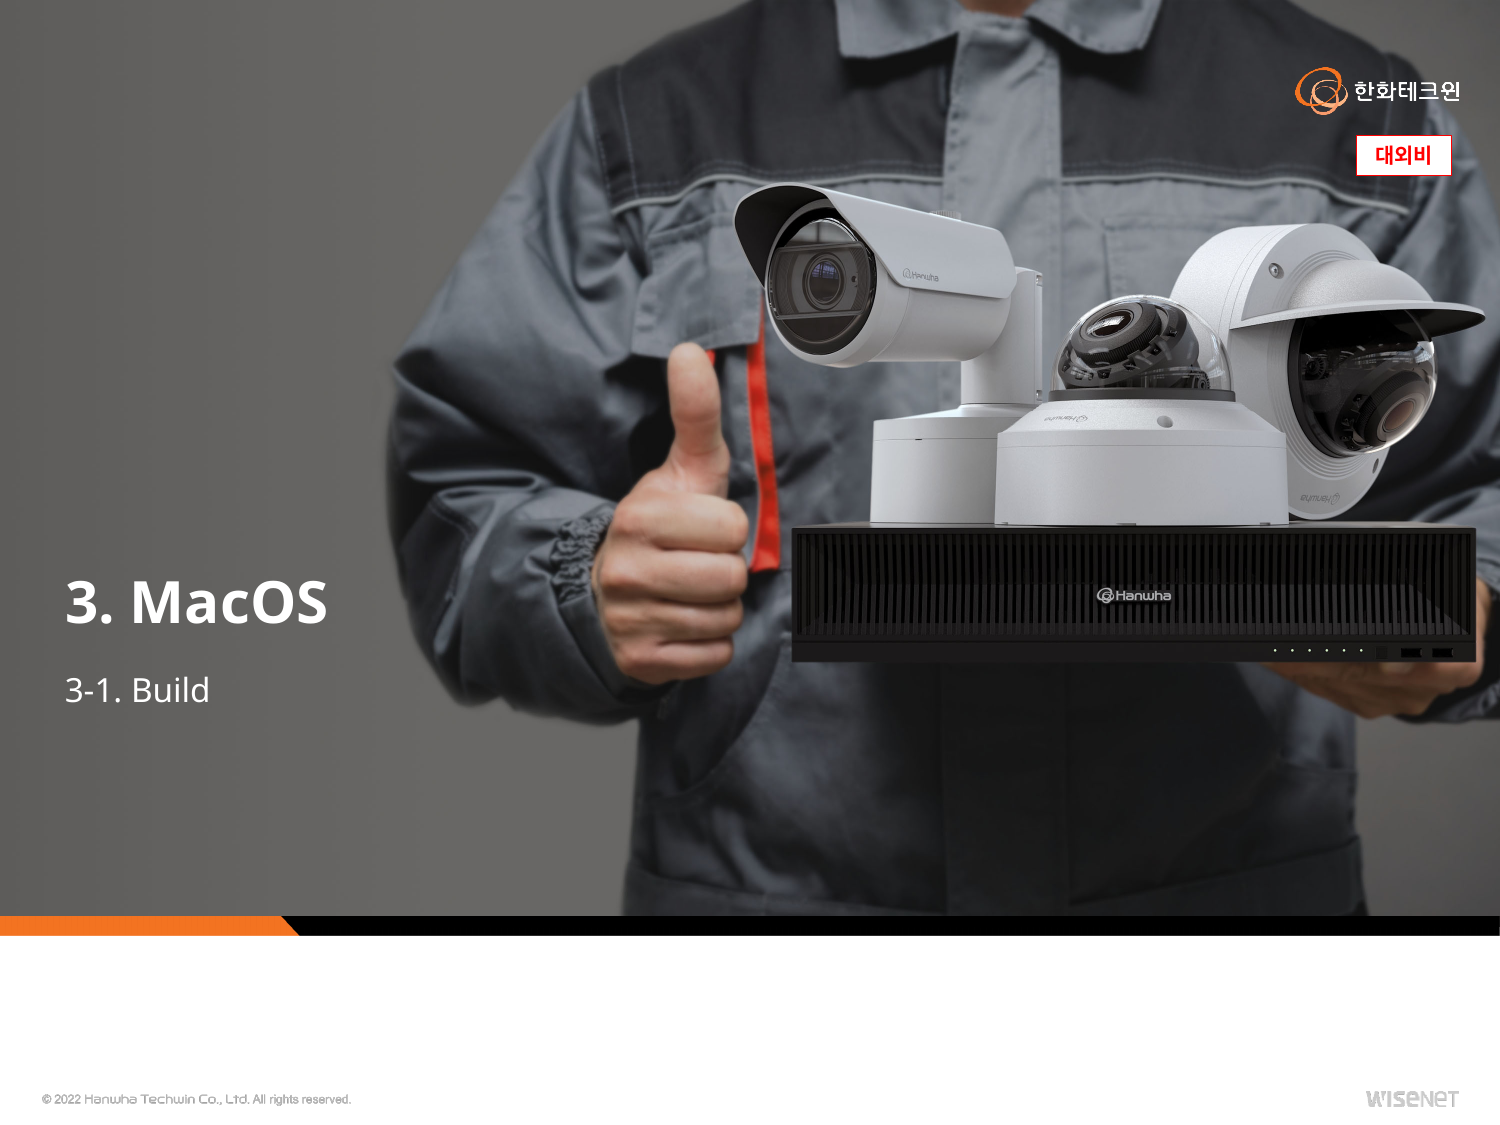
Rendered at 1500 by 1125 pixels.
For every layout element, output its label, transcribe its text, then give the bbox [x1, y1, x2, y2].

text_box 3-1. Build [64, 649, 520, 887]
text_box 3. MacOS [64, 529, 783, 613]
picture [0, 0, 1500, 1125]
